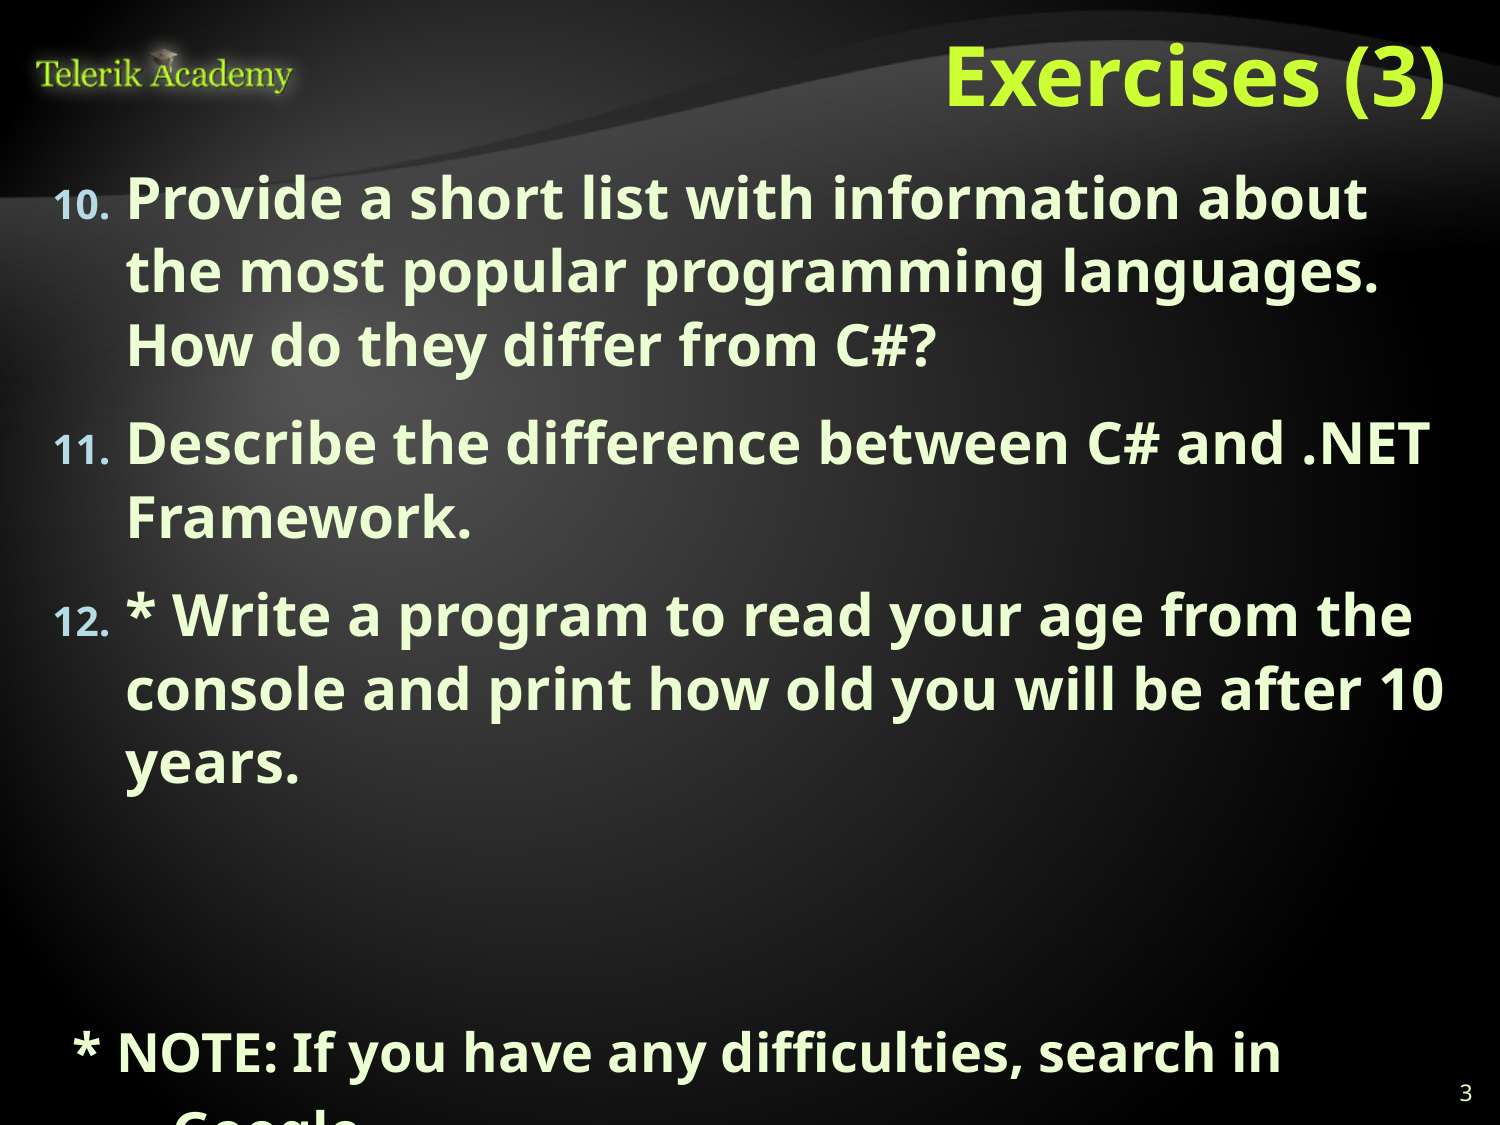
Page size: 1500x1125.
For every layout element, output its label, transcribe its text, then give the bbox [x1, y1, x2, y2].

list Provide a short list with information about the most popular programming languages. How do they differ from C#? Describe the difference between C# and .NET Framework. * Write a program to read your age from the console and print how old you will be after 10 years. [37, 149, 1463, 1100]
slide_number 3 [1412, 1074, 1488, 1113]
title Exercises (3) [300, 12, 1463, 149]
text_box * NOTE: If you have any difficulties, search in Google. [57, 996, 1450, 1088]
picture [0, 0, 1500, 1125]
